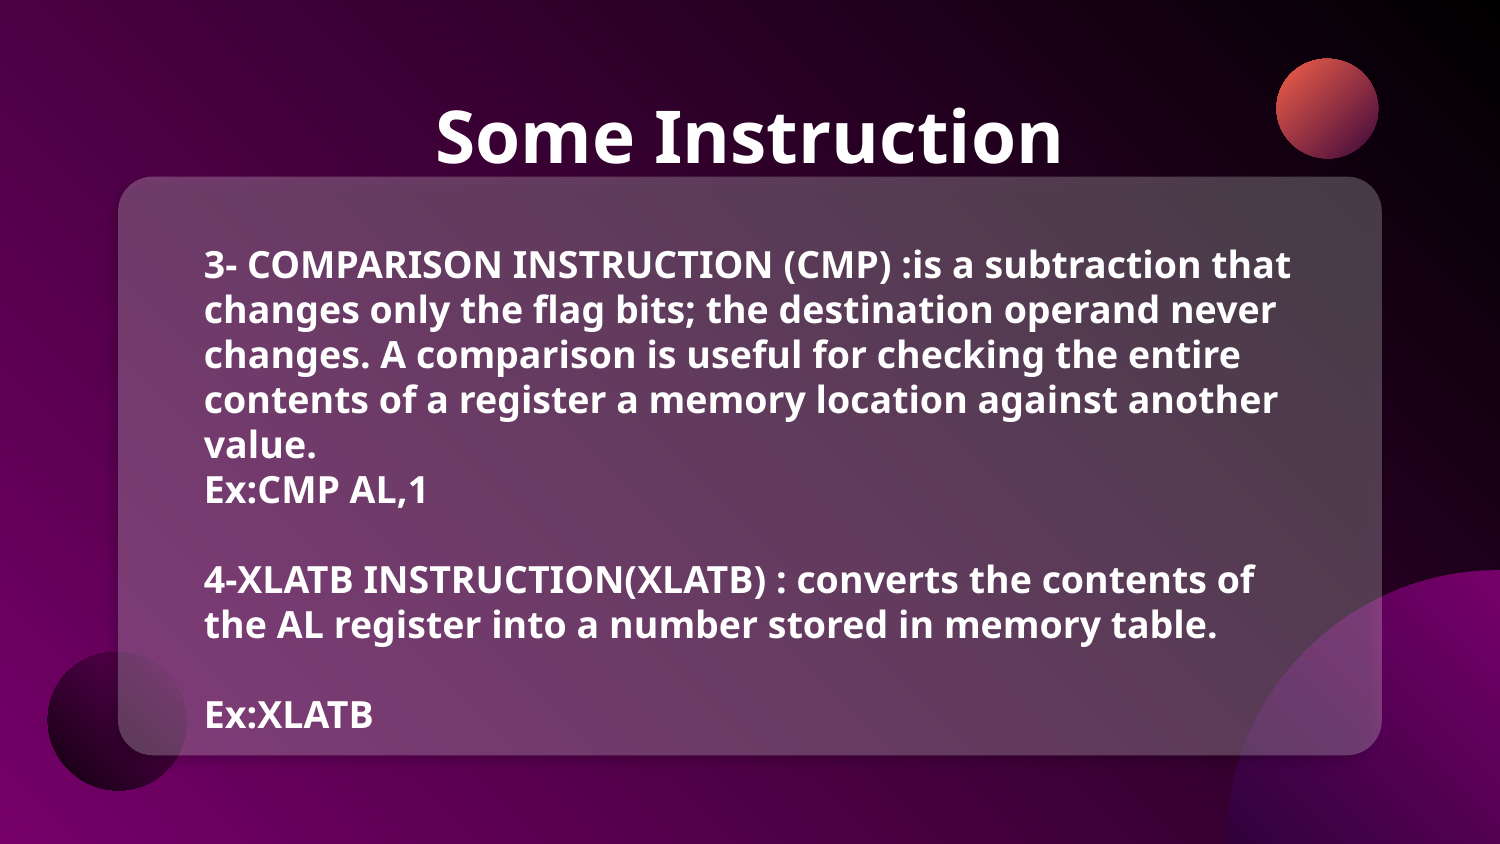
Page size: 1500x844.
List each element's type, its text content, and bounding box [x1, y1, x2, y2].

title Some Instruction [118, 67, 1382, 201]
list 3- COMPARISON INSTRUCTION (CMP) :is a subtraction that changes only the flag bits; the destination operand never changes. A comparison is useful for checking the entire contents of a register a memory location against another value. Ex:CMP AL,1 4-XLATB INSTRUCTION(XLATB) : converts the contents of the AL register into a number stored in memory table. Ex:XLATB [189, 226, 1311, 700]
